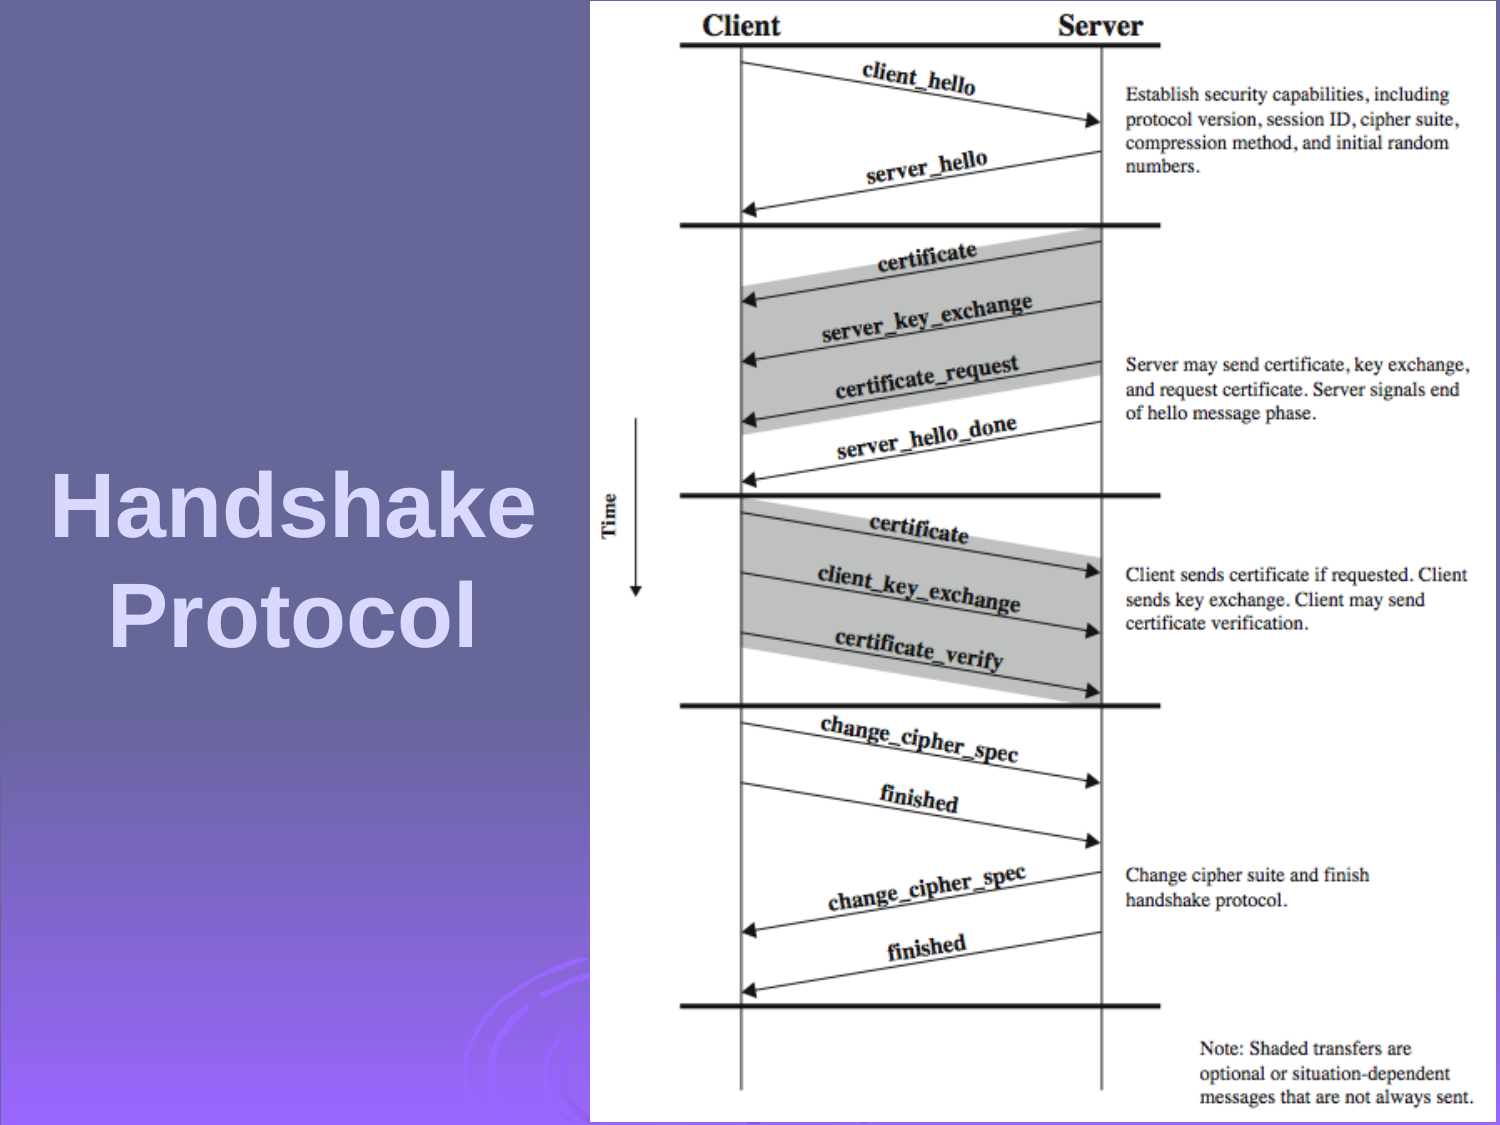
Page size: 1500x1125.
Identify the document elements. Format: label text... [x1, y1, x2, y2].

picture [590, 1, 1496, 1123]
title Handshake Protocol [0, 37, 585, 1076]
